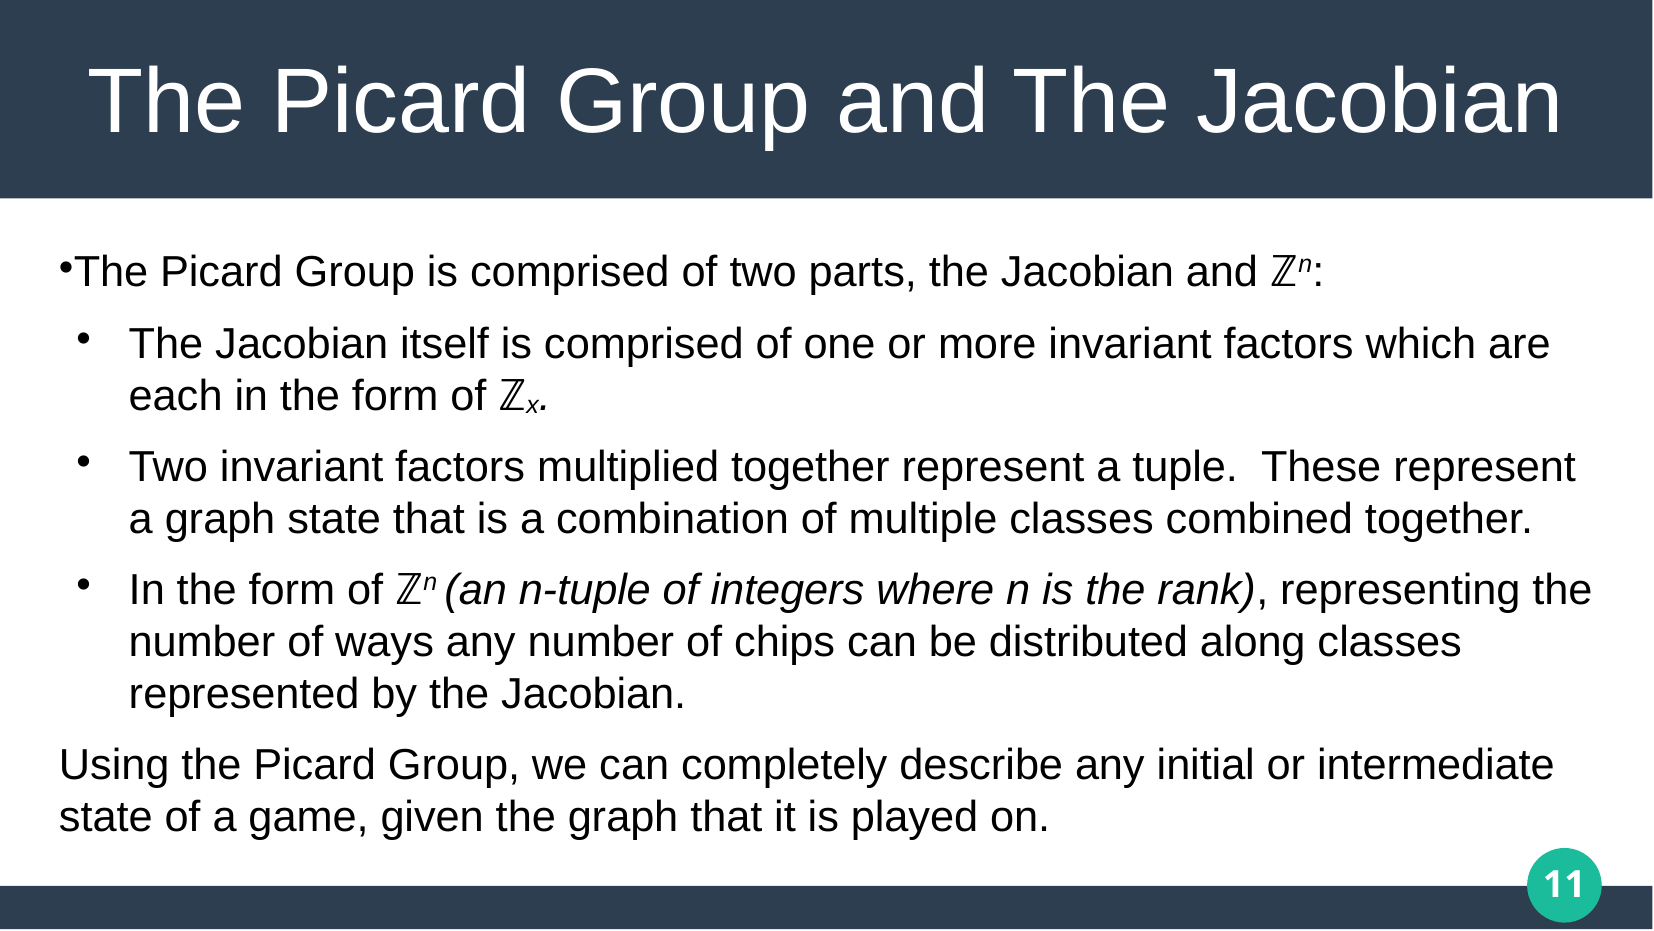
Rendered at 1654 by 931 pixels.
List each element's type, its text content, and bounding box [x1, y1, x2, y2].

list The Picard Group is comprised of two parts, the Jacobian and ℤn: The Jacobian itself is comprised of one or more invariant factors which are each in the form of ℤx. Two invariant factors multiplied together represent a tuple. These represent a graph state that is a combination of multiple classes combined together. In the form of ℤn (an n-tuple of integers where n is the rank), representing the number of ways any number of chips can be distributed along classes represented by the Jacobian. Using the Picard Group, we can completely describe any initial or intermediate state of a game, given the graph that it is played on. [59, 243, 1594, 863]
title The Picard Group and The Jacobian [59, 37, 1594, 154]
